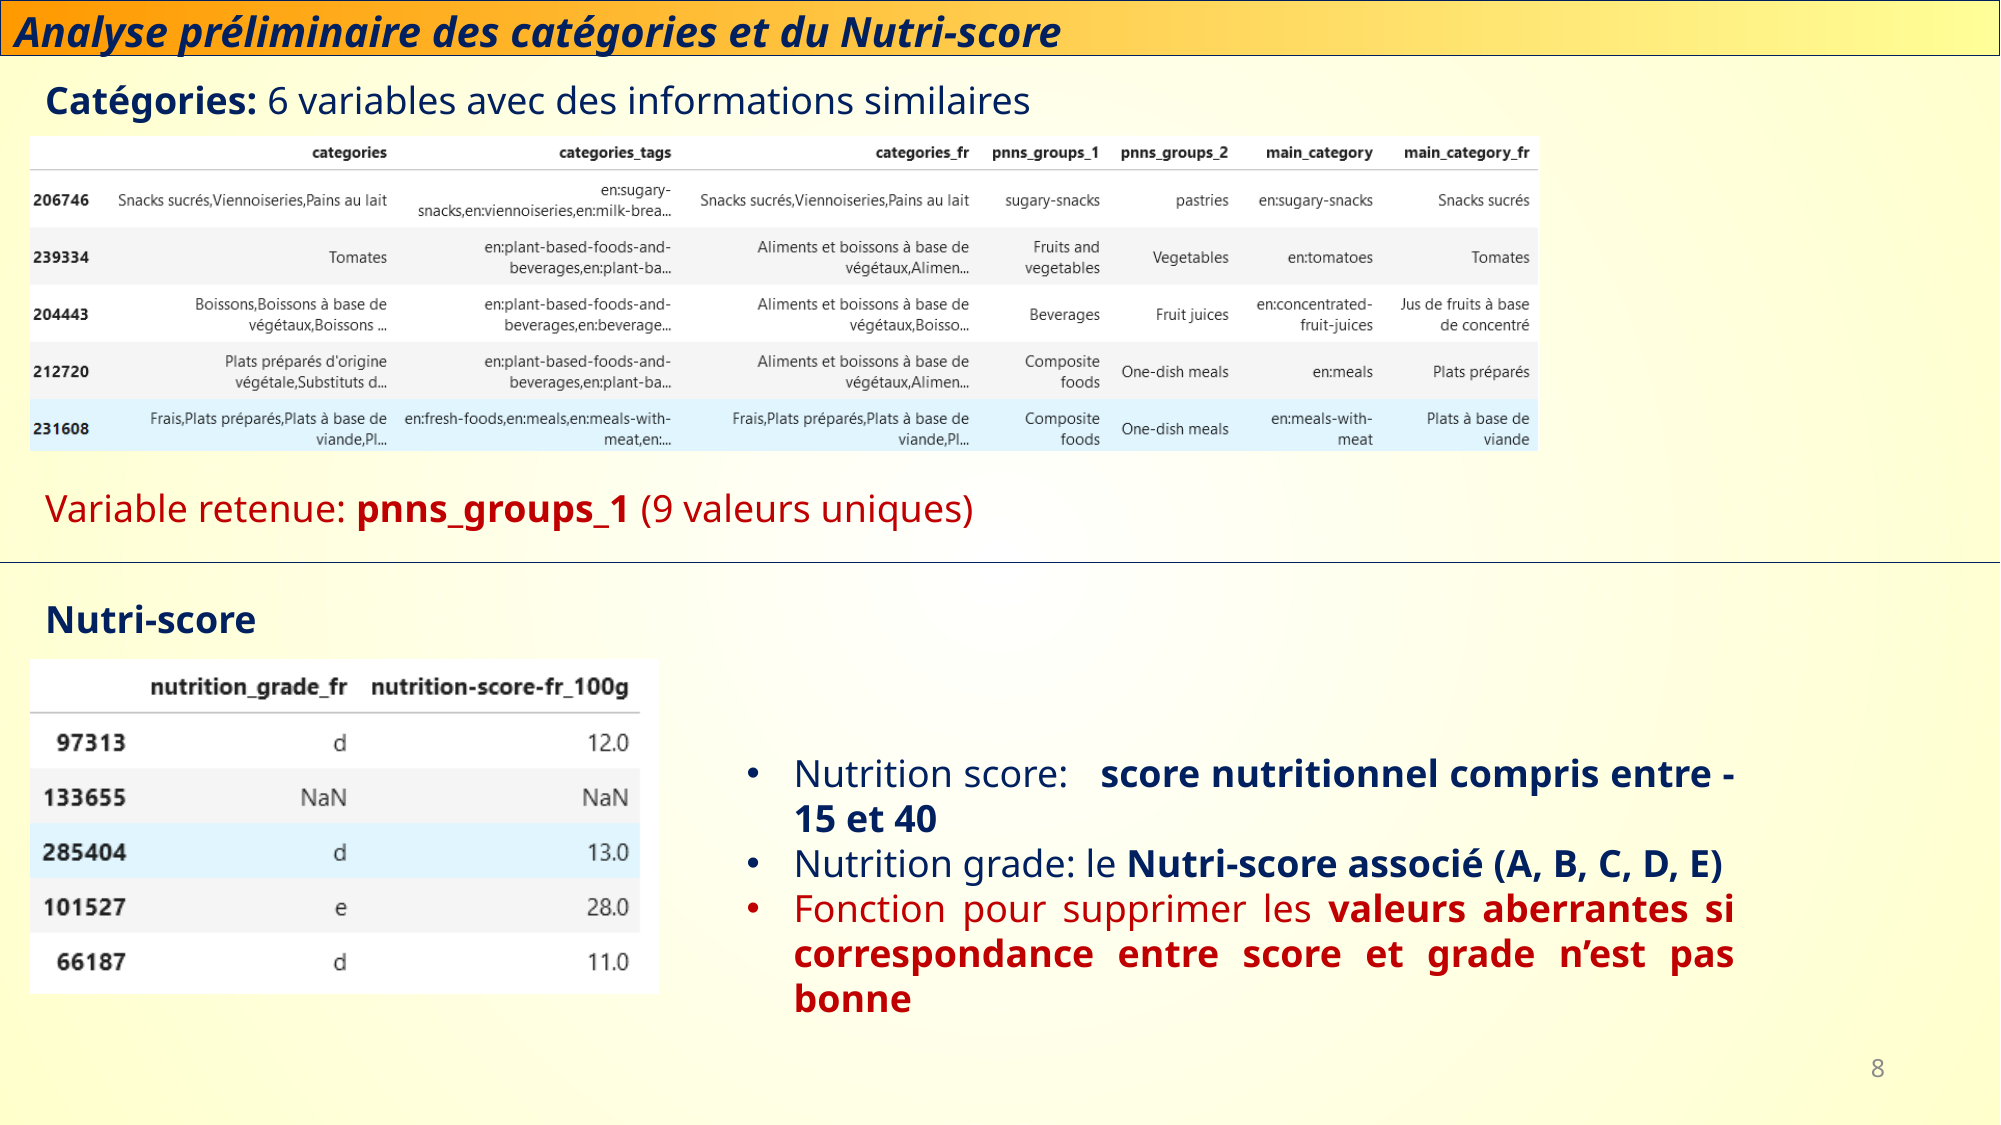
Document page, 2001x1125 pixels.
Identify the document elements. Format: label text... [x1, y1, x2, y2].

picture [30, 659, 659, 995]
text_box Variable retenue: pnns_groups_1 (9 valeurs uniques) [30, 477, 1347, 538]
text_box Nutri-score [30, 588, 1434, 649]
text_box Catégories: 6 variables avec des informations similaires [30, 69, 1434, 130]
picture [30, 136, 1540, 452]
text_box Nutrition score: score nutritionnel compris entre -15 et 40 Nutrition grade: le Nutri-score associé (A, B, C, D, E) Fonction pour supprimer les valeurs aberrantes si correspondance entre score et grade n’est pas bonne [731, 652, 1751, 1118]
slide_number 8 [1751, 1039, 1900, 1100]
text_box Analyse préliminaire des catégories et du Nutri-score [0, 0, 2000, 56]
